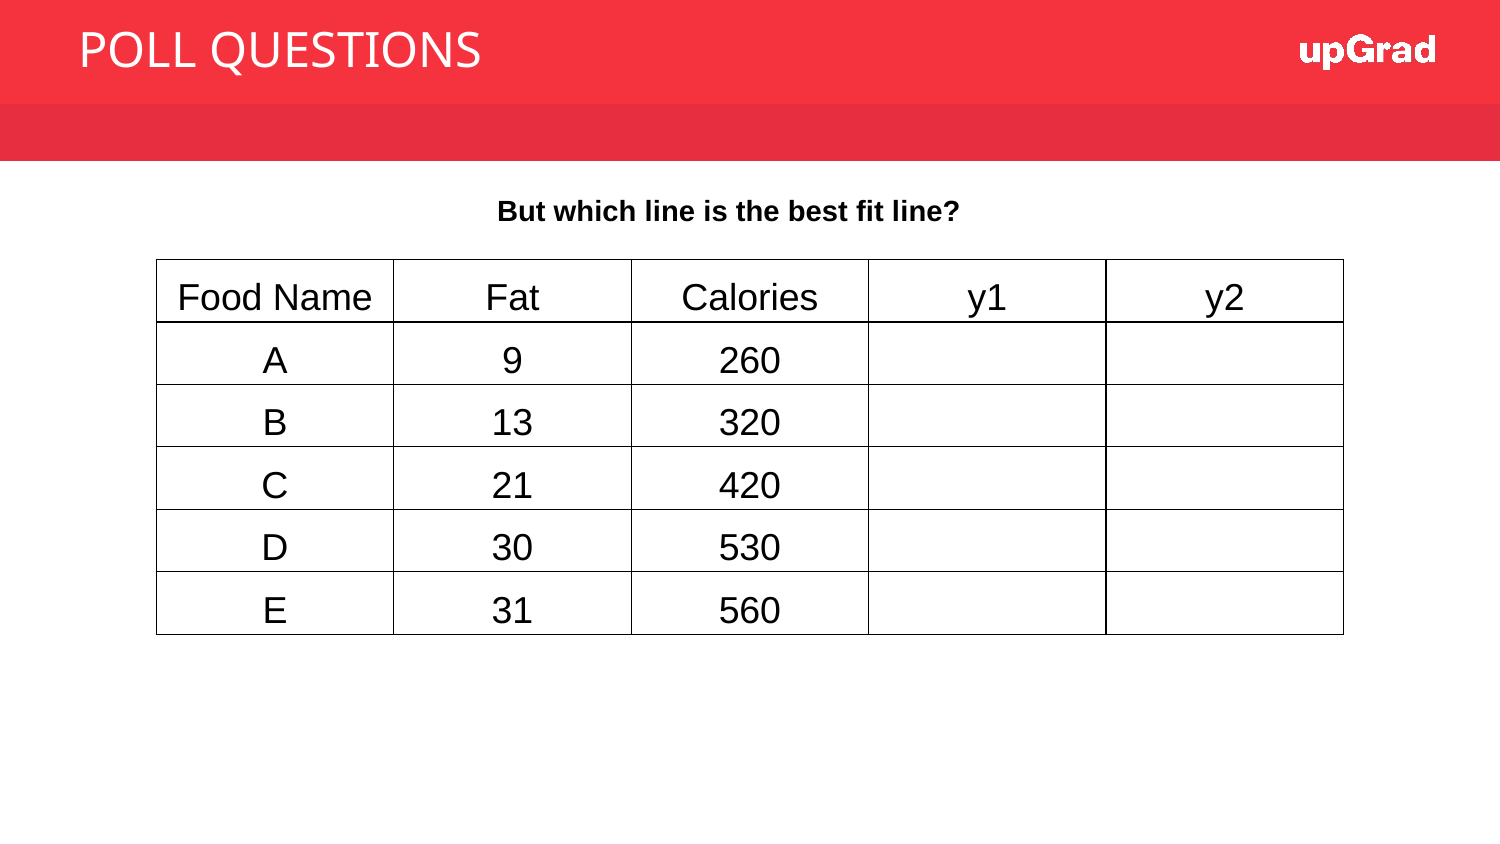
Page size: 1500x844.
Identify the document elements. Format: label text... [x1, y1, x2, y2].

table_cell [1107, 447, 1343, 509]
table_cell 560 [632, 572, 868, 634]
table_cell 320 [632, 385, 868, 446]
table_cell [1107, 385, 1343, 446]
table_cell 9 [394, 323, 631, 384]
table_header Food Name [157, 260, 393, 321]
table_header Calories [632, 260, 868, 321]
text_box POLL QUESTIONS [63, 20, 768, 87]
picture [1300, 34, 1435, 70]
table_header Fat [394, 260, 631, 321]
table_cell [869, 510, 1105, 571]
table_cell [1107, 572, 1343, 634]
table_cell B [157, 385, 393, 446]
table_cell [869, 572, 1105, 634]
table_cell [1107, 323, 1343, 384]
table_cell [869, 323, 1105, 384]
table_cell [1107, 510, 1343, 571]
table_cell 30 [394, 510, 631, 571]
table_cell 420 [632, 447, 868, 509]
table_header y1 [869, 260, 1105, 321]
table_cell 260 [632, 323, 868, 384]
table_cell [869, 385, 1105, 446]
table_cell 31 [394, 572, 631, 634]
table_header y2 [1107, 260, 1343, 321]
table_cell C [157, 447, 393, 509]
table_cell 21 [394, 447, 631, 509]
table_cell 13 [394, 385, 631, 446]
table_cell [869, 447, 1105, 509]
text_box [0, 104, 1500, 161]
table_cell E [157, 572, 393, 634]
text_box But which line is the best fit line? [304, 176, 1153, 234]
table_cell A [157, 323, 393, 384]
table_cell 530 [632, 510, 868, 571]
table_cell D [157, 510, 393, 571]
